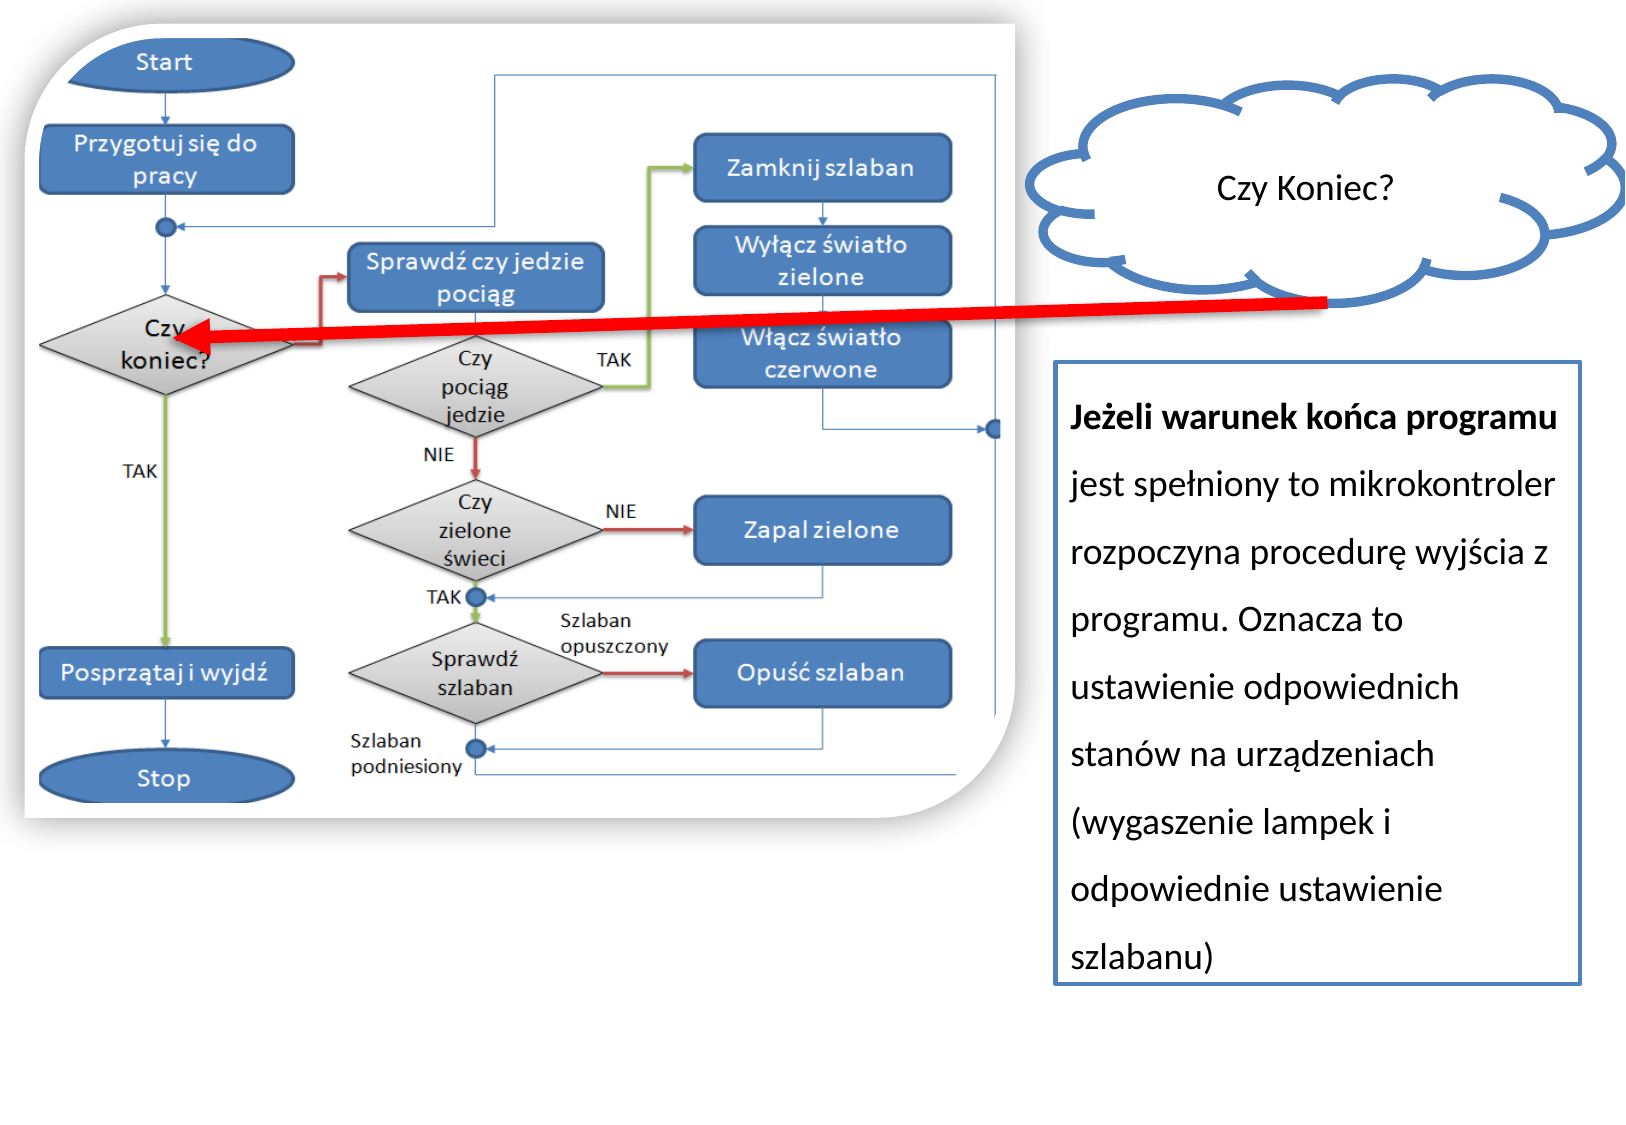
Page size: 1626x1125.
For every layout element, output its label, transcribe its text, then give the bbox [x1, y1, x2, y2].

text_box Czy Koniec? [1027, 76, 1625, 306]
picture [31, 30, 1008, 811]
text_box Jeżeli warunek końca programu jest spełniony to mikrokontroler rozpoczyna procedurę wyjścia z programu. Oznacza to ustawienie odpowiednich stanów na urządzeniach (wygaszenie lampek i odpowiednie ustawienie szlabanu) [1053, 360, 1582, 986]
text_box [172, 190, 1033, 339]
